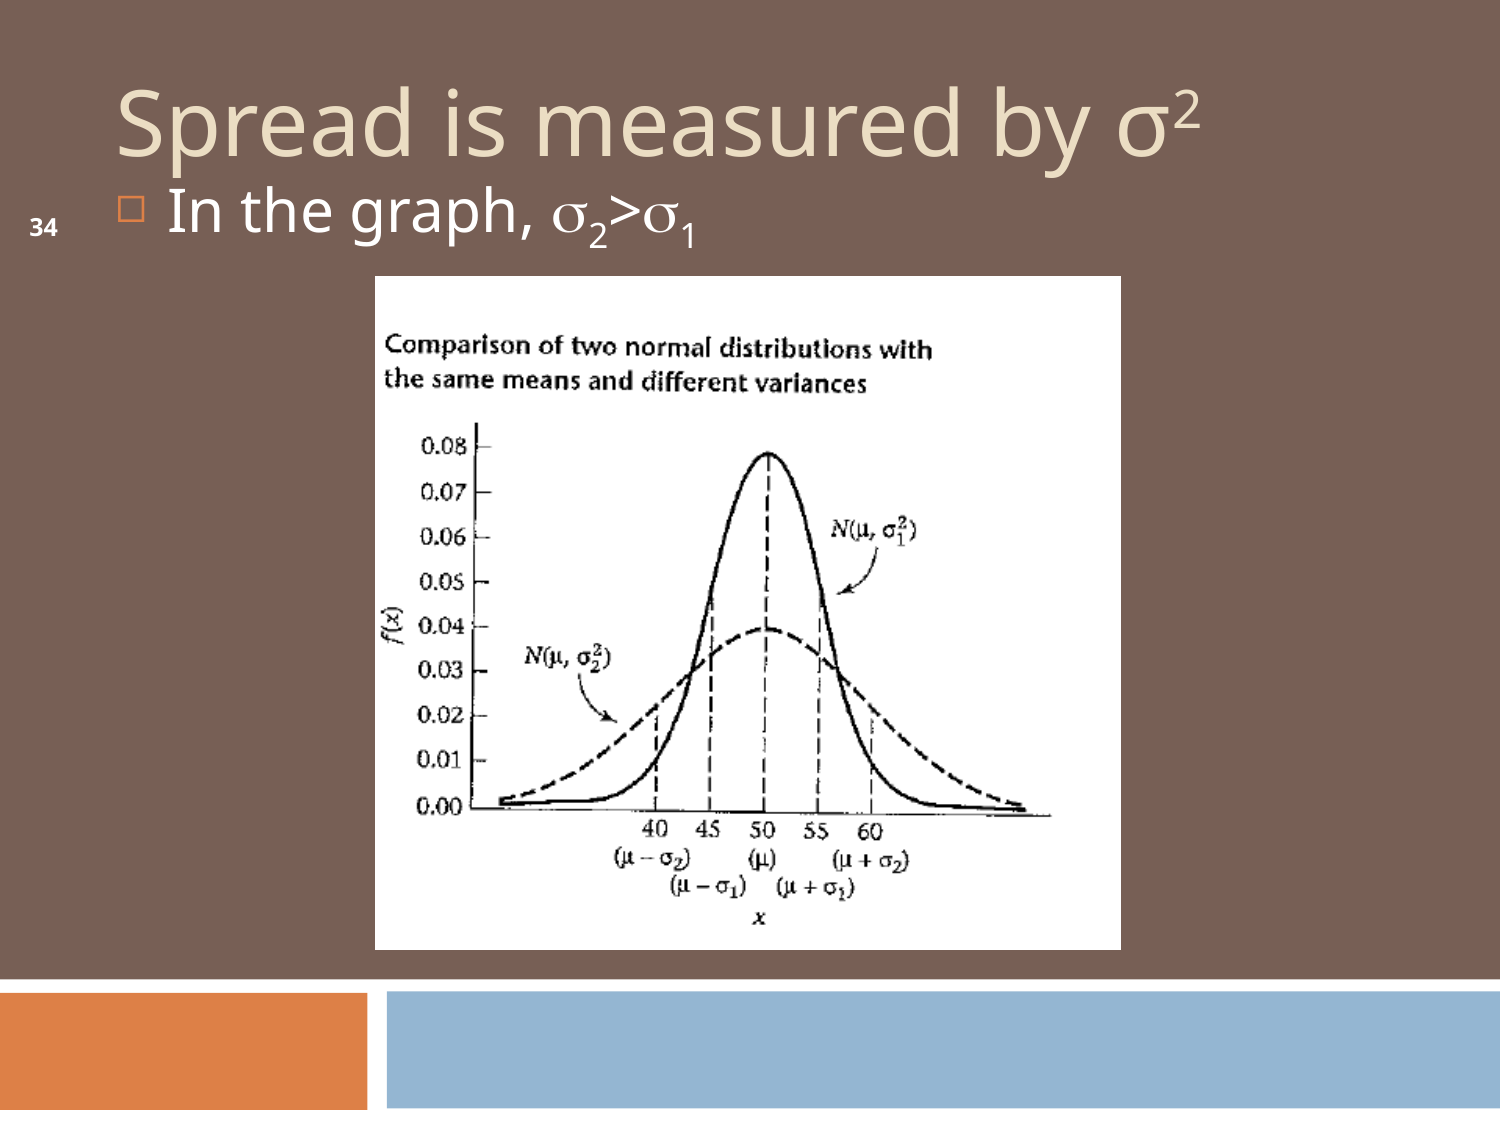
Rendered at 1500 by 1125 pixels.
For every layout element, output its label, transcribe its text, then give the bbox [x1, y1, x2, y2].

title Spread is measured by σ2 [100, 37, 1439, 163]
slide_number 34 [0, 208, 88, 249]
list In the graph, 2>1 [100, 163, 1439, 902]
picture [374, 276, 1121, 951]
